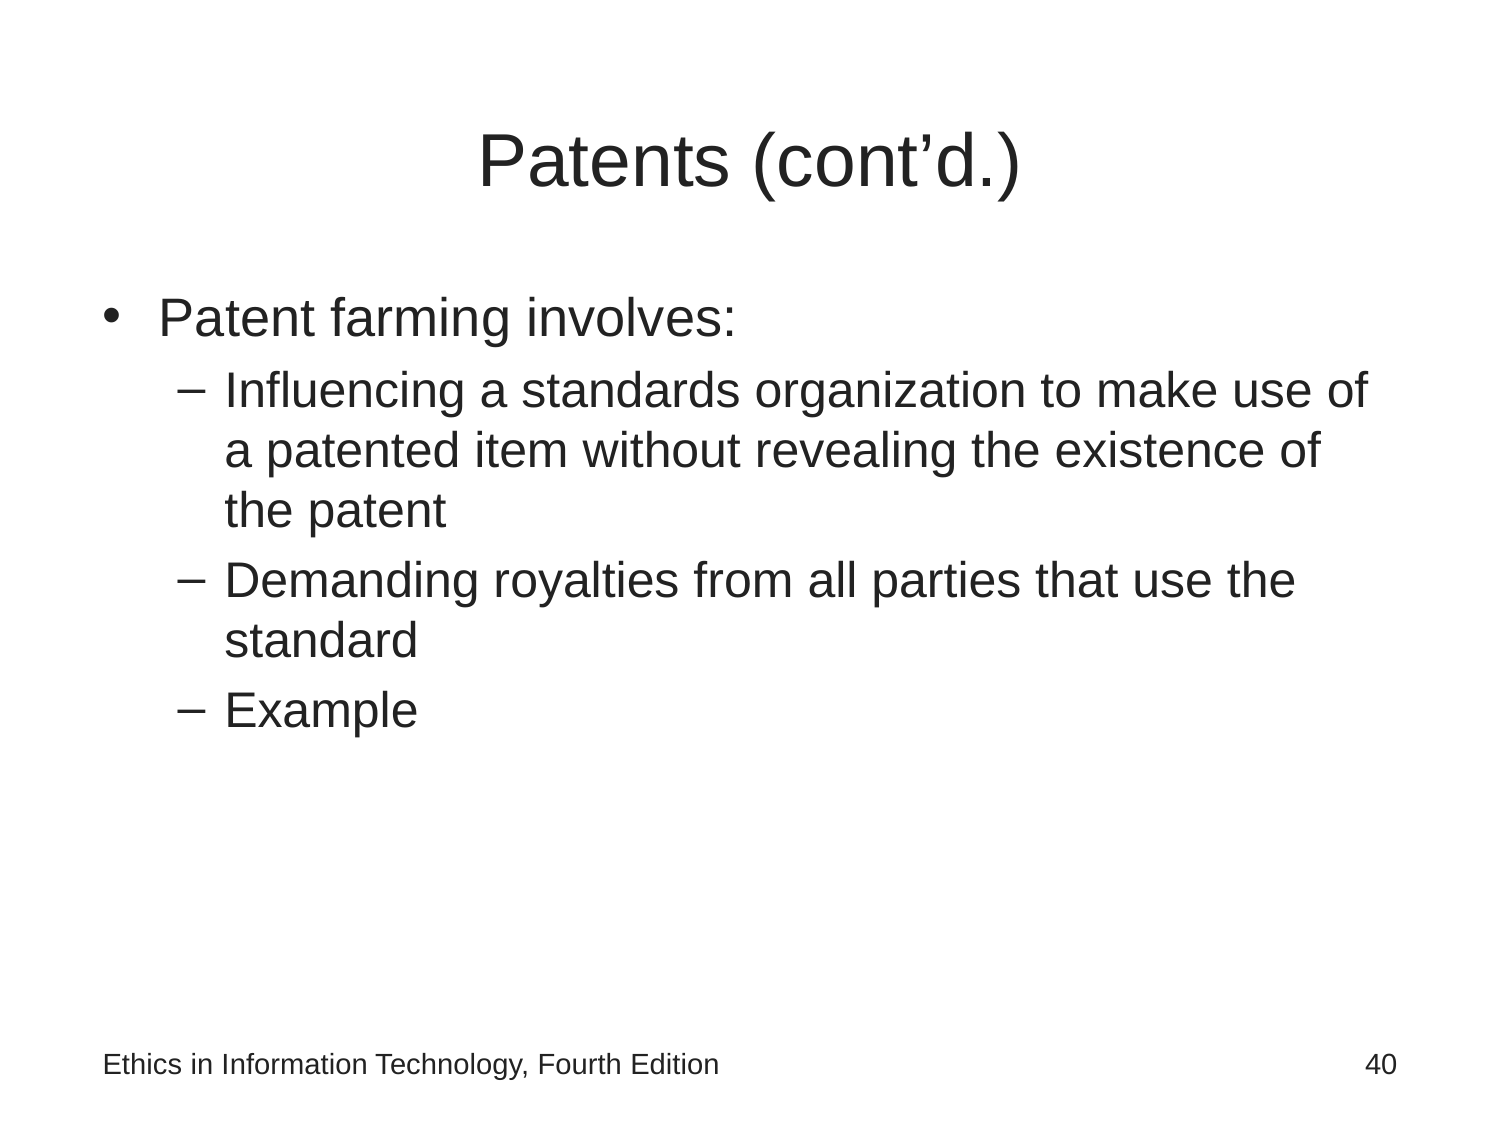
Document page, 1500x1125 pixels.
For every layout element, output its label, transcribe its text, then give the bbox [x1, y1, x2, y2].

text_box ‹#› [1299, 1037, 1413, 1100]
title Patents (cont’d.) [87, 62, 1413, 250]
list Patent farming involves: Influencing a standards organization to make use of a patented item without revealing the existence of the patent Demanding royalties from all parties that use the standard Example [87, 275, 1413, 1025]
text_box Ethics in Information Technology, Fourth Edition [87, 1037, 1299, 1100]
